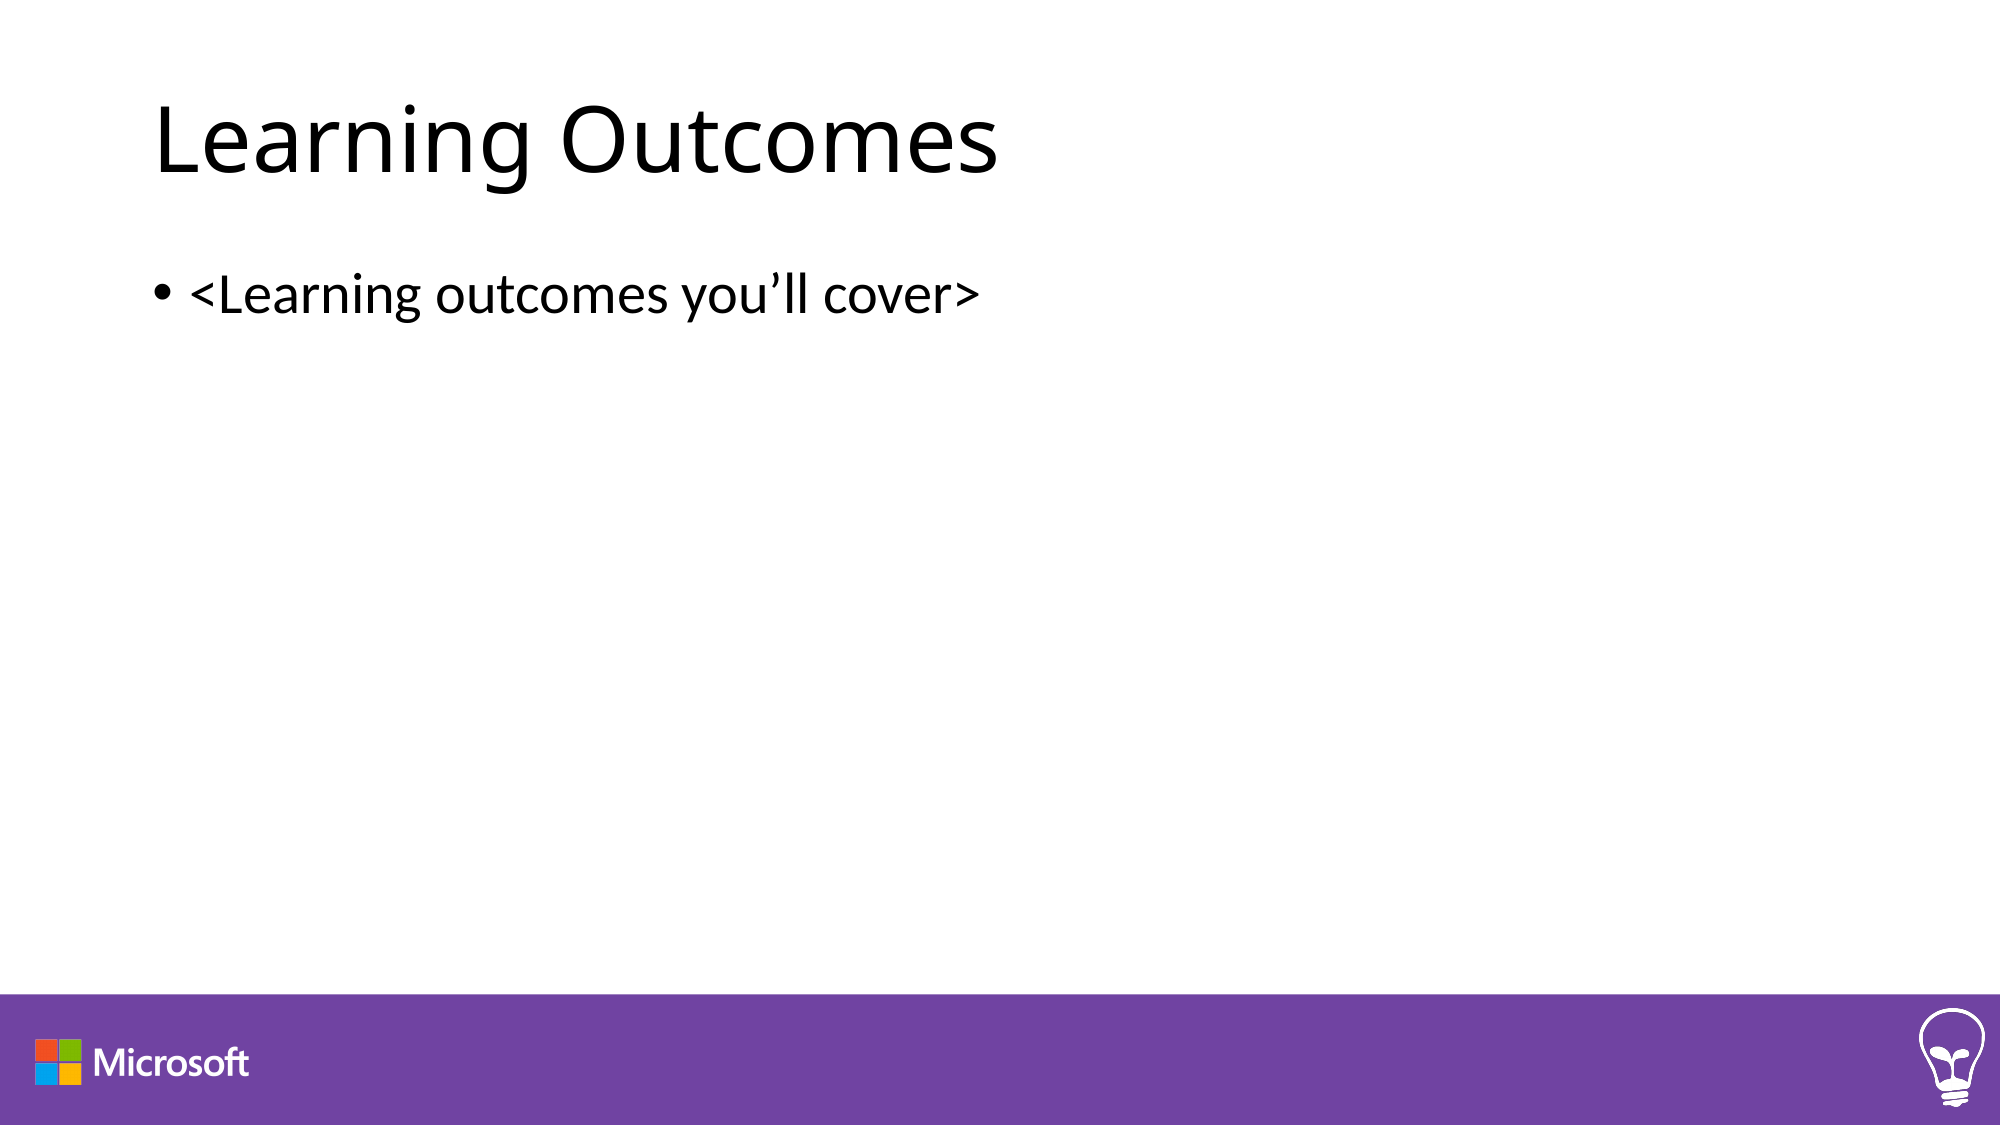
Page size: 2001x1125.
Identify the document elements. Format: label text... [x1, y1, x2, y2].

list <Learning outcomes you’ll cover> [137, 255, 1863, 955]
title Learning Outcomes [137, 59, 1863, 225]
picture [1919, 1008, 1985, 1107]
picture [6, 1012, 278, 1112]
